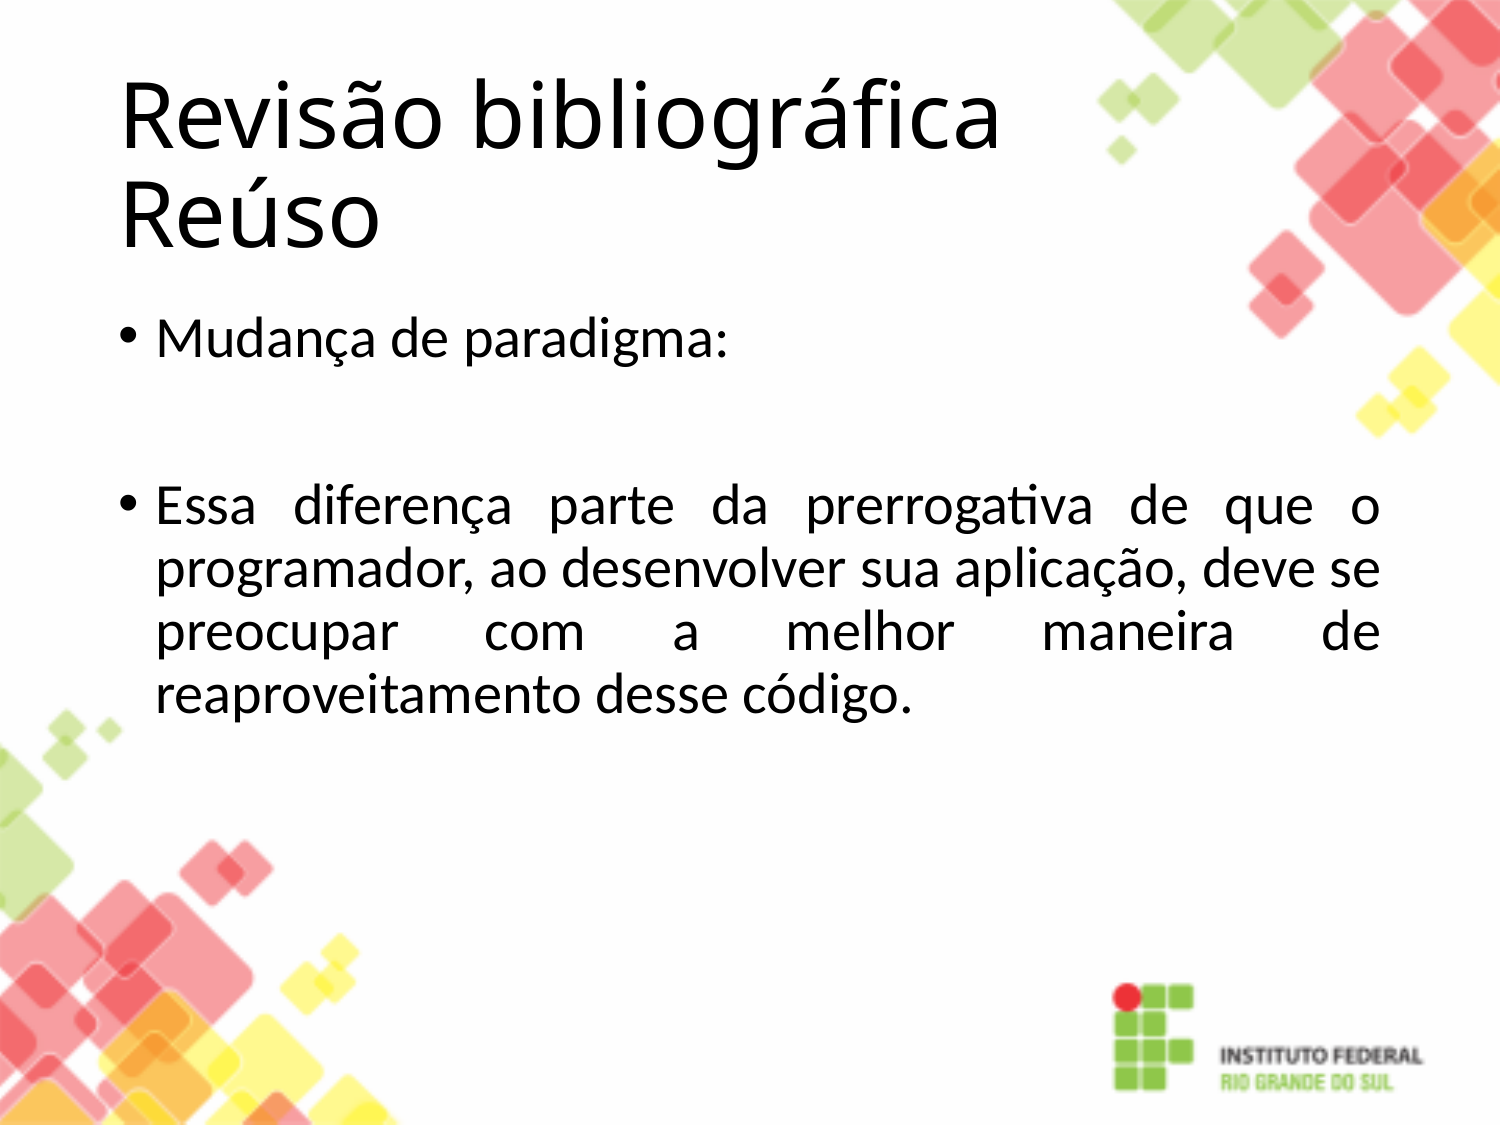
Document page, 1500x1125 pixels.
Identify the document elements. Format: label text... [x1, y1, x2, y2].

list Mudança de paradigma: Essa diferença parte da prerrogativa de que o programador, ao desenvolver sua aplicação, deve se preocupar com a melhor maneira de reaproveitamento desse código. [103, 299, 1397, 1014]
picture [0, 0, 1500, 1125]
title Revisão bibliográfica Reúso [103, 59, 1397, 278]
